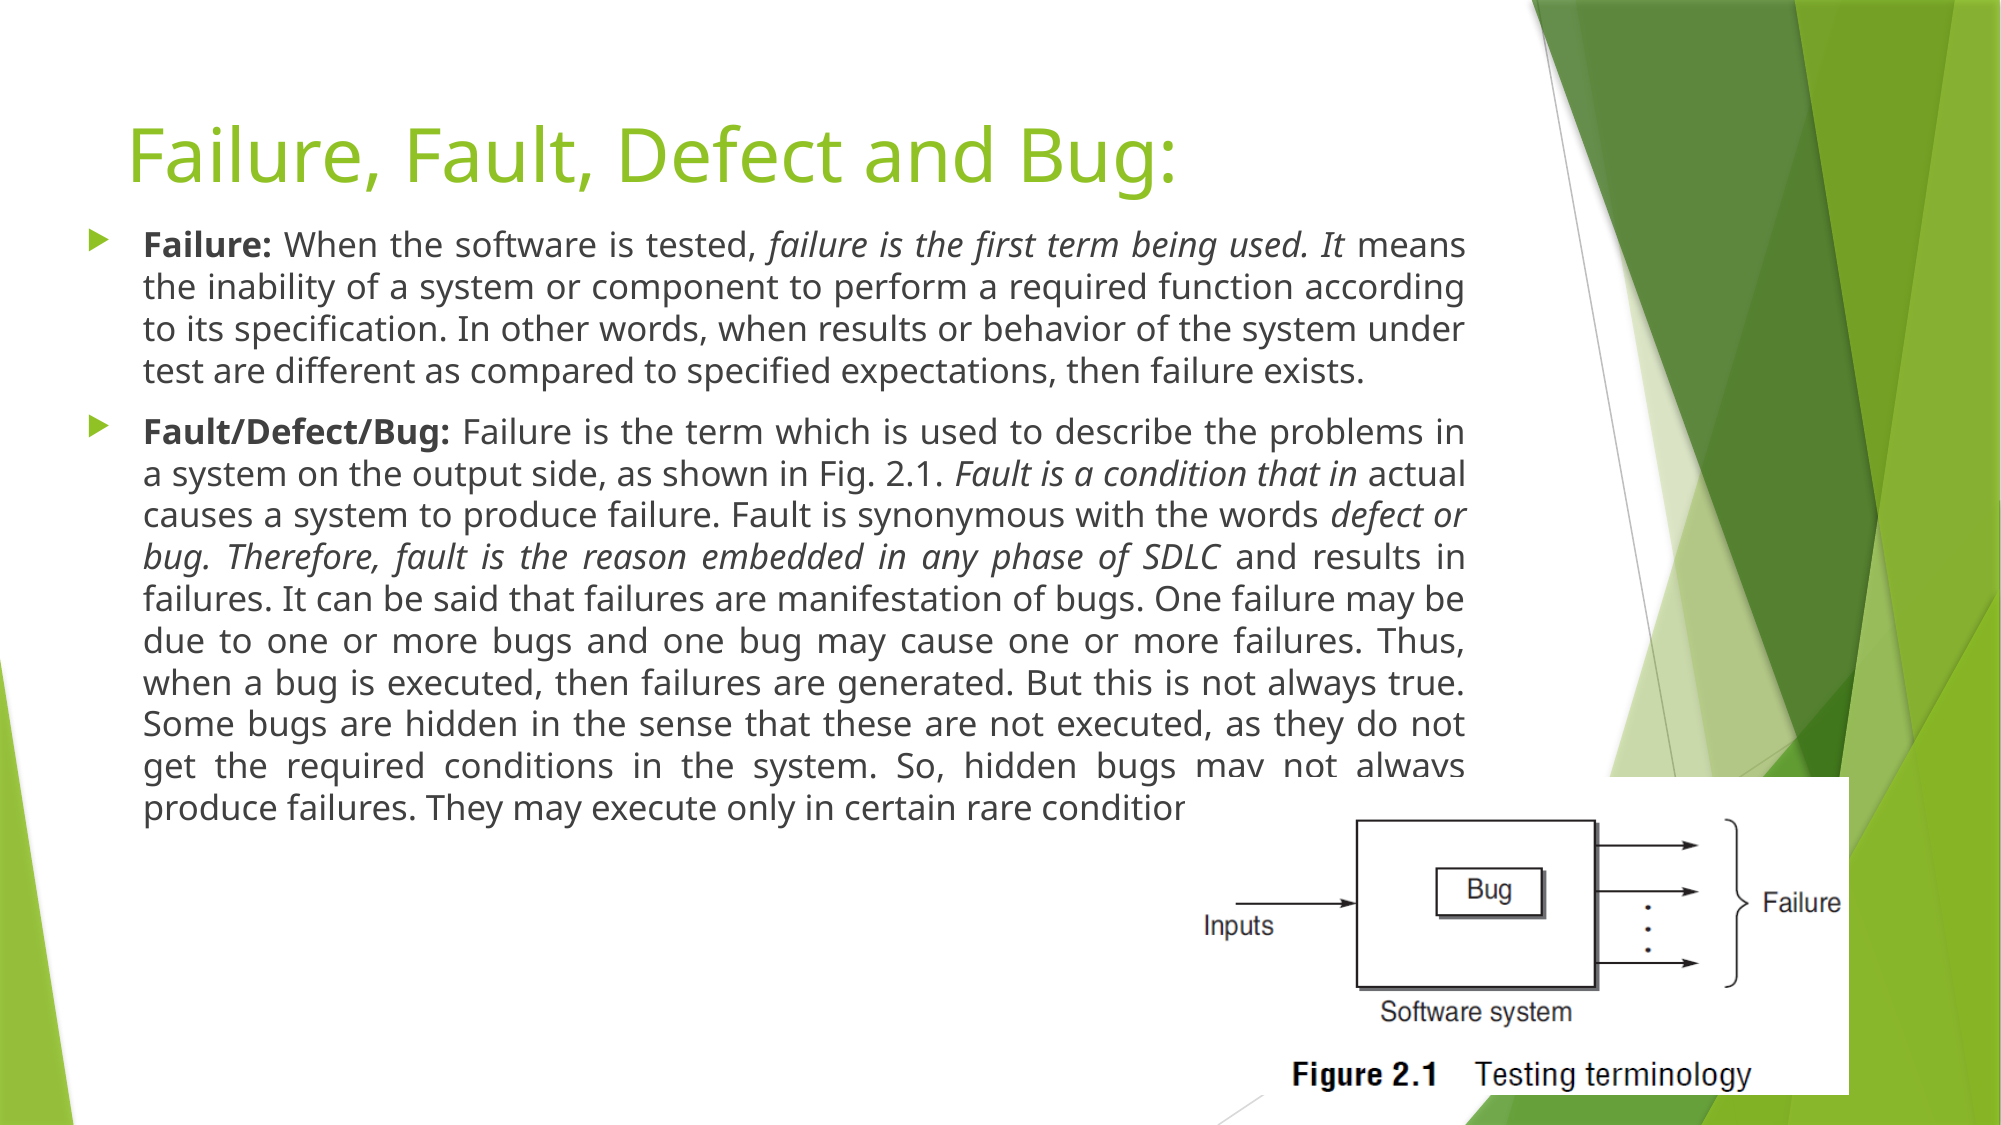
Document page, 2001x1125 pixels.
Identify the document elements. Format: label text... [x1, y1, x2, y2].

list Failure: When the software is tested, failure is the first term being used. It means the inability of a system or component to perform a required function according to its specification. In other words, when results or behavior of the system under test are different as compared to specified expectations, then failure exists. Fault/Defect/Bug: Failure is the term which is used to describe the problems in a system on the output side, as shown in Fig. 2.1. Fault is a condition that in actual causes a system to produce failure. Fault is synonymous with the words defect or bug. Therefore, fault is the reason embedded in any phase of SDLC and results in failures. It can be said that failures are manifestation of bugs. One failure may be due to one or more bugs and one bug may cause one or more failures. Thus, when a bug is executed, then failures are generated. But this is not always true. Some bugs are hidden in the sense that these are not executed, as they do not get the required conditions in the system. So, hidden bugs may not always produce failures. They may execute only in certain rare conditions. [71, 215, 1482, 852]
title Failure, Fault, Defect and Bug: [111, 99, 1522, 317]
picture [1184, 777, 1849, 1096]
